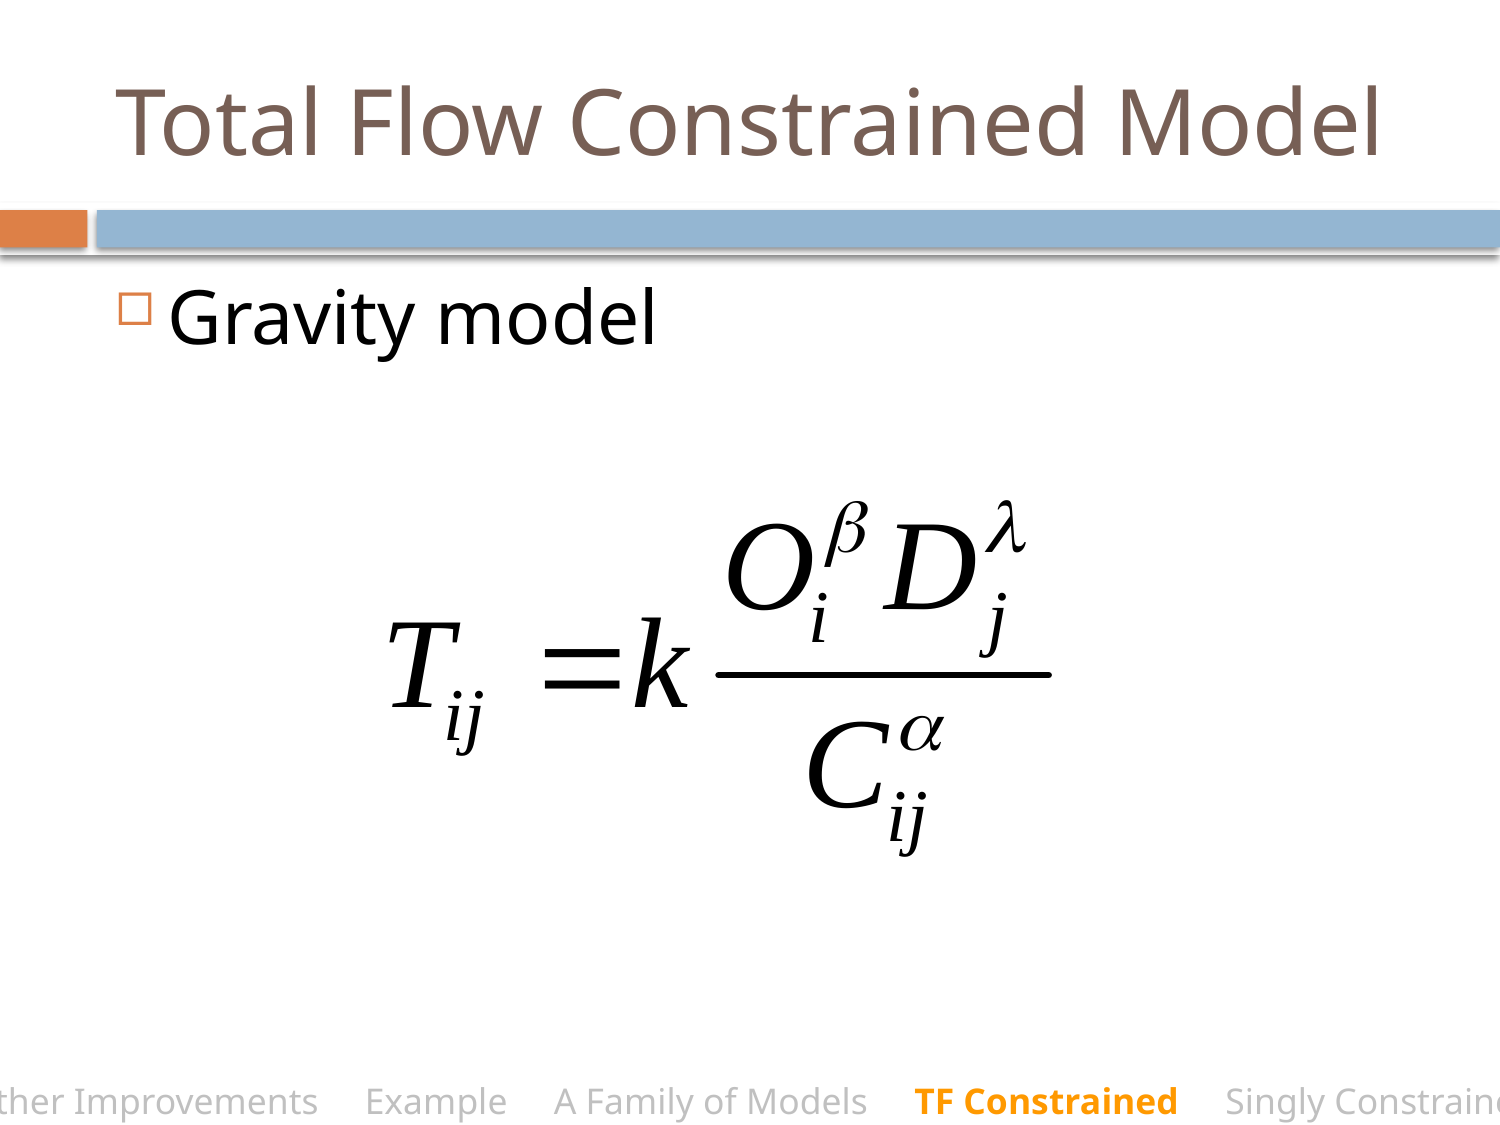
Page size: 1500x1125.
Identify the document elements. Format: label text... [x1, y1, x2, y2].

list Gravity model [100, 262, 1438, 1000]
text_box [369, 470, 1079, 880]
text_box Other Improvements Example A Family of Models TF Constrained Singly Constrained [0, 1071, 1500, 1125]
title Total Flow Constrained Model [100, 37, 1438, 200]
